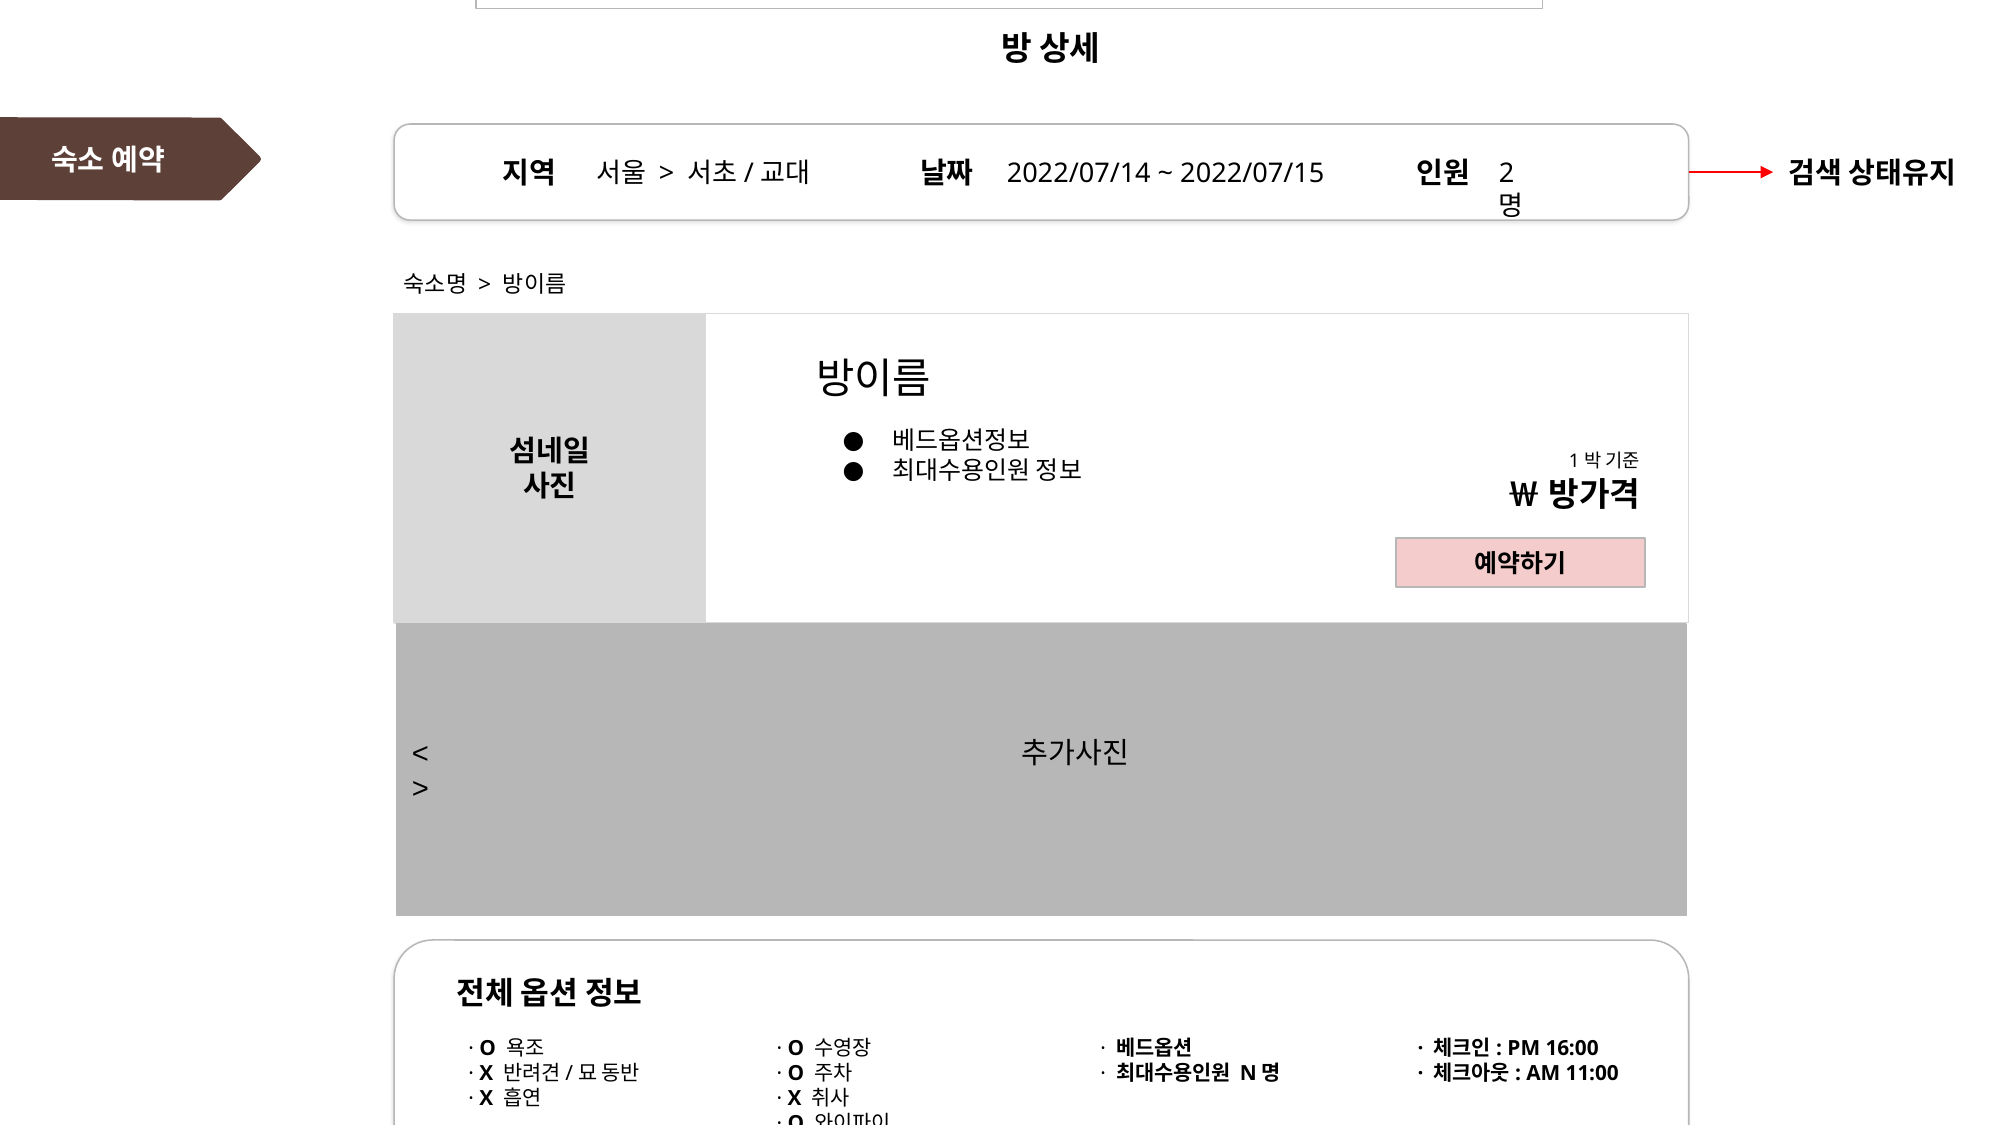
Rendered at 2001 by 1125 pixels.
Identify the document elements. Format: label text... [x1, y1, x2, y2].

text_box < 추가사진 > [396, 633, 1686, 916]
text_box 2명 [1483, 140, 1557, 236]
text_box · O 수영장 · O 주차 · X 취사 · O 와이파이 [761, 1019, 998, 1125]
text_box [394, 939, 1689, 1125]
text_box 지역 [478, 139, 582, 205]
text_box 방 상세 [895, 12, 1207, 82]
text_box [394, 124, 1689, 221]
text_box 날짜 [895, 139, 999, 205]
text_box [1395, 531, 1646, 593]
text_box · O 욕조 · X 반려견/묘 동반 · X 흡연 [453, 1019, 689, 1125]
text_box 숙소 예약 [36, 126, 212, 192]
text_box 전체 옵션 정보 [441, 958, 691, 1026]
text_box 전달받은 데이터(지역 / 날짜 / 인원 / 숙소번호 / 방번호) RoomView.java —homeDTO→ roomview.jsp [475, 0, 1543, 9]
text_box 검색 상태유지 [1773, 139, 1989, 205]
text_box 2022/07/14 ~ 2022/07/15 [991, 140, 1362, 203]
text_box 서울 > 서초/교대 [581, 140, 852, 203]
text_box · 베드옵션 · 최대수용인원 N명 [1085, 1019, 1321, 1100]
text_box 숙소명 > 방이름 [388, 255, 672, 311]
text_box · 체크인: PM 16:00 · 체크아웃: AM 11:00 [1402, 1019, 1639, 1100]
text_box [393, 313, 1689, 625]
text_box 인원 [1391, 139, 1496, 205]
